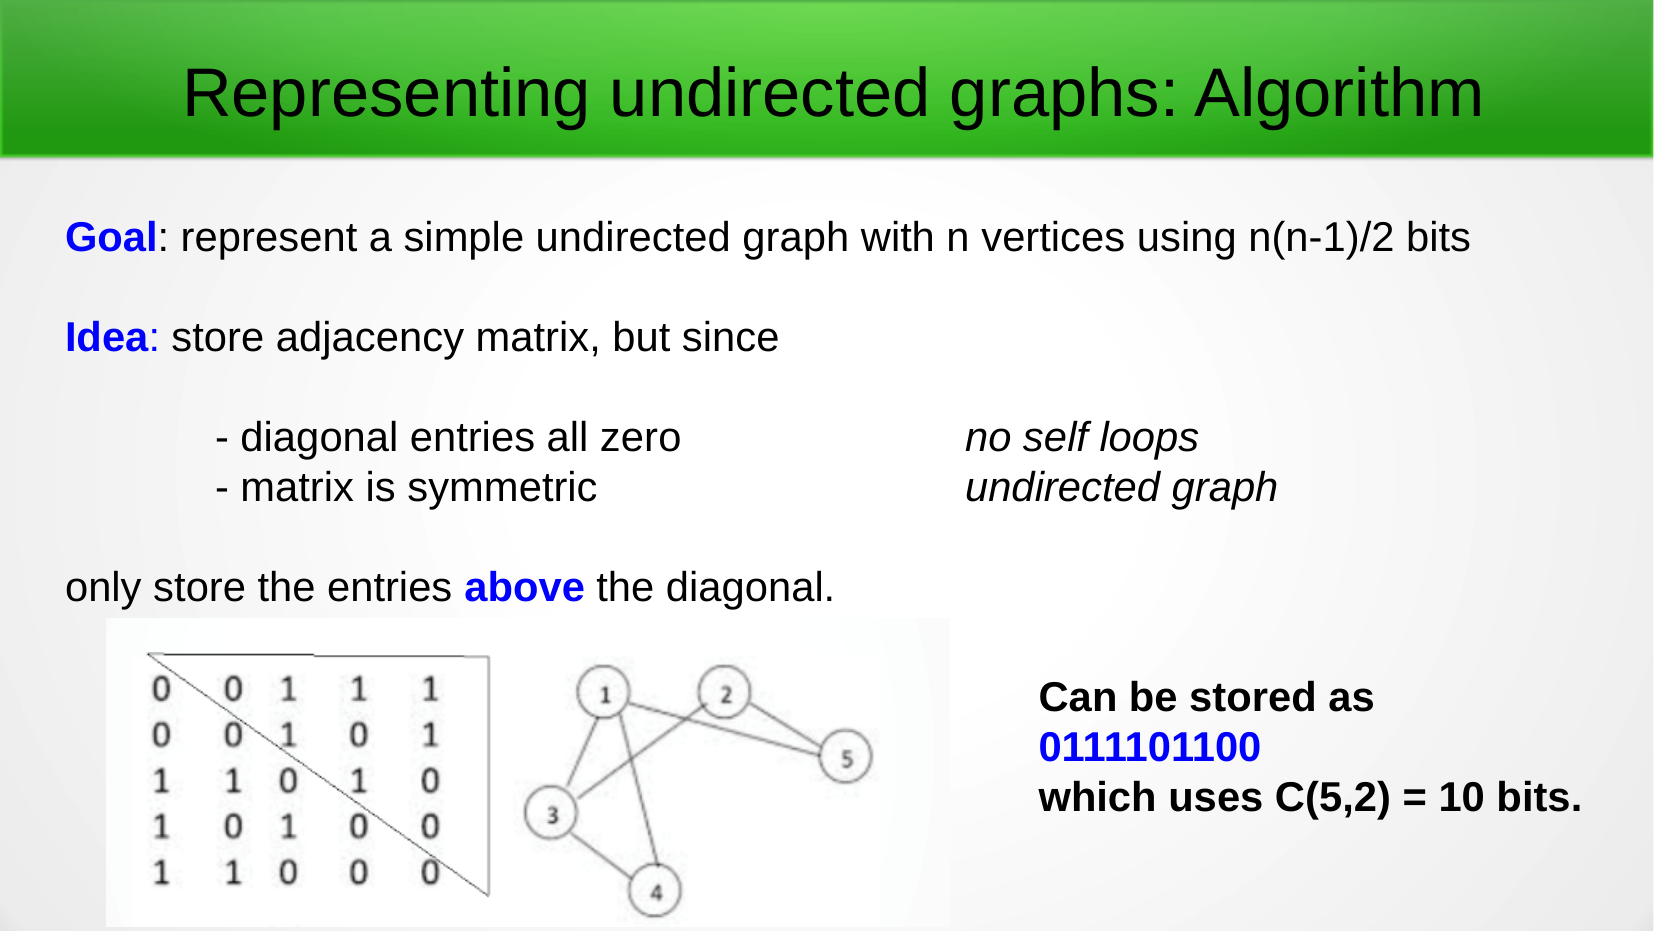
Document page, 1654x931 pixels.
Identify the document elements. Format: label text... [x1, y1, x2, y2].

picture [0, 0, 1654, 931]
text_box Representing undirected graphs: Algorithm [48, 35, 1620, 142]
text_box Can be stored as 0111101100 which uses C(5,2) = 10 bits. [1023, 662, 1598, 878]
text_box Goal: represent a simple undirected graph with n vertices using n(n-1)/2 bits Idea: store adjacency matrix, but since - diagonal entries all zero no self loops - matrix is symmetric undirected graph only store the entries above the diagonal. [50, 202, 1488, 618]
